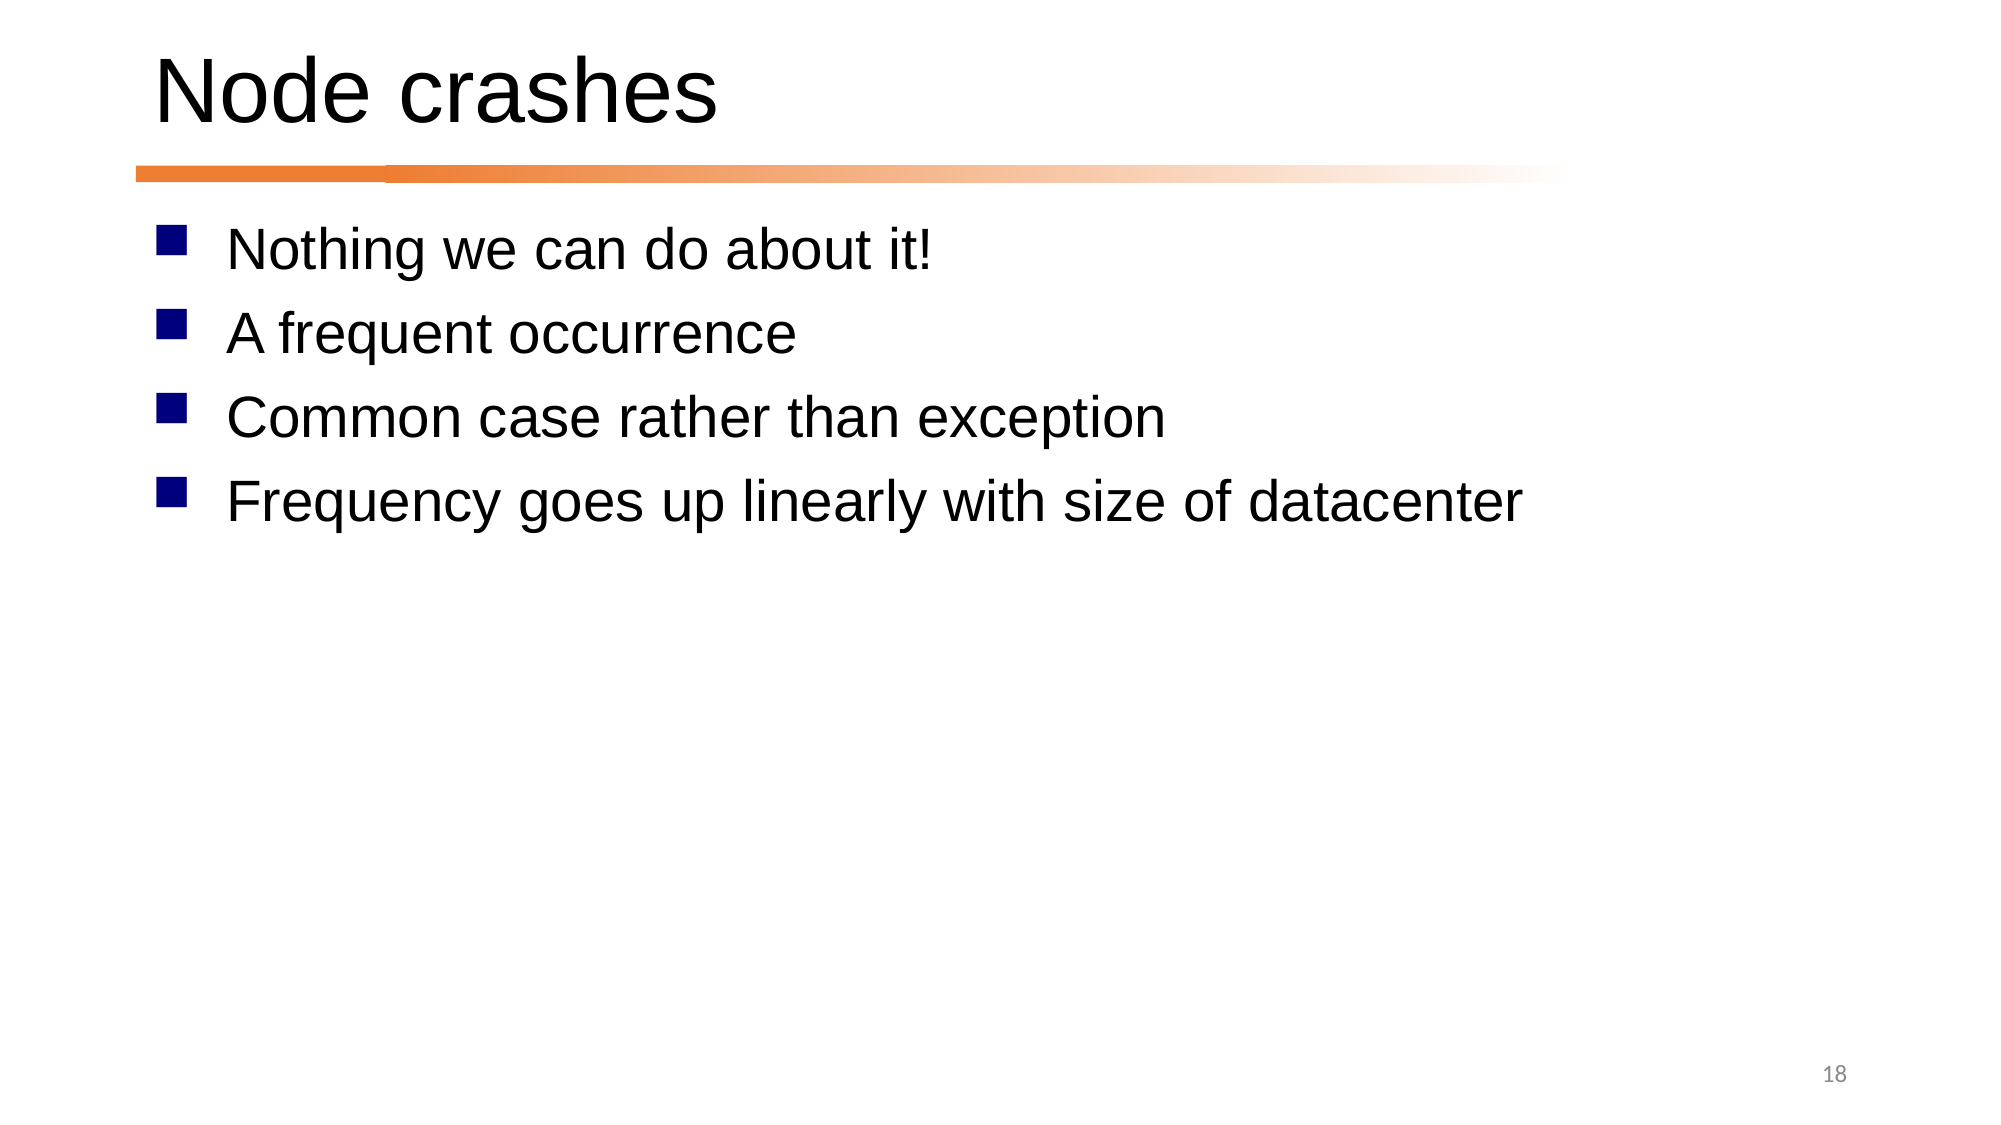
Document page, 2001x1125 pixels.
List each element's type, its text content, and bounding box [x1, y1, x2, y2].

slide_number 18 [1412, 1042, 1863, 1103]
list Nothing we can do about it! A frequent occurrence Common case rather than exception Frequency goes up linearly with size of datacenter [137, 211, 1863, 1018]
title Node crashes [138, 25, 1810, 160]
